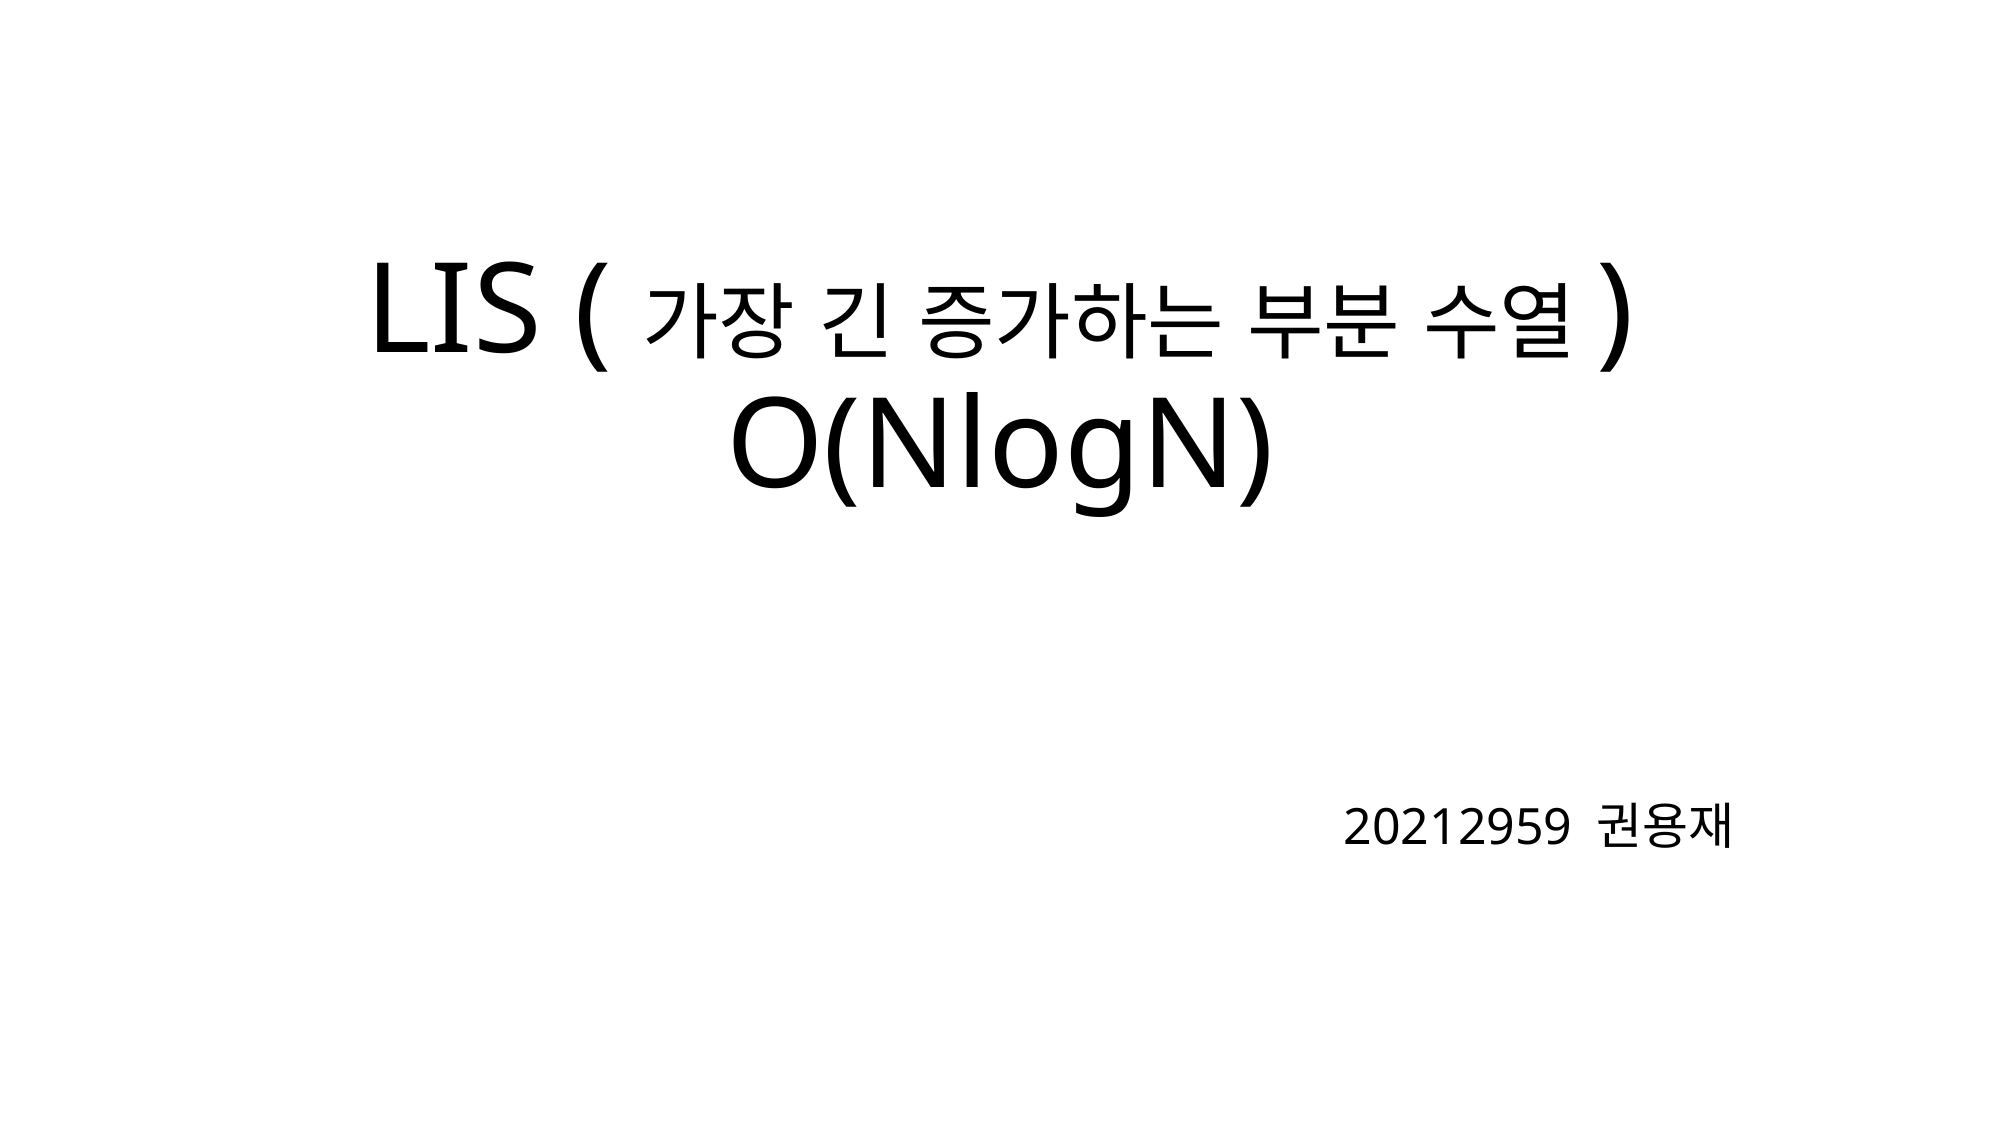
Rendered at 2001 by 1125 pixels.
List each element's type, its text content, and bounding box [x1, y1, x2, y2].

subtitle 20212959 권용재 [249, 590, 1750, 863]
title LIS (가장 긴 증가하는 부분 수열) O(NlogN) [249, 184, 1750, 576]
